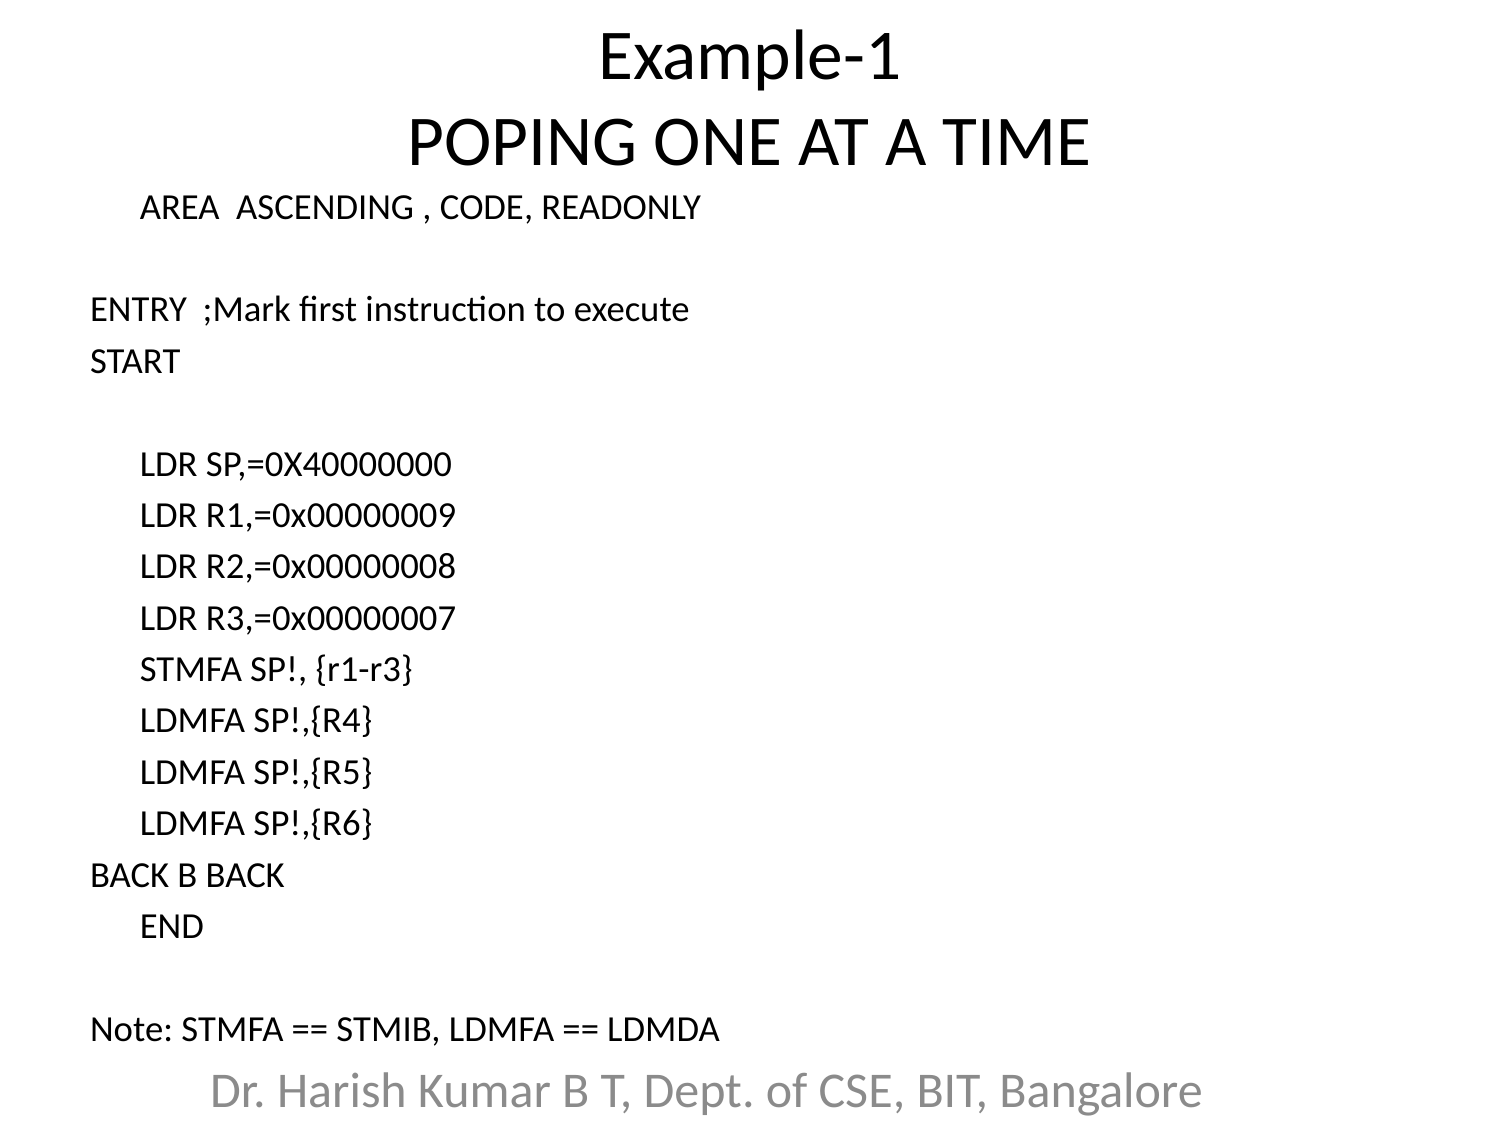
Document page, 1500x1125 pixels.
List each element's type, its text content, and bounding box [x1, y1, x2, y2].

title Example-1 POPING ONE AT A TIME [75, 0, 1425, 174]
list AREA ASCENDING , CODE, READONLY ENTRY ;Mark first instruction to execute START LDR SP,=0X40000000 LDR R1,=0x00000009 LDR R2,=0x00000008 LDR R3,=0x00000007 STMFA SP!, {r1-r3} LDMFA SP!,{R4} LDMFA SP!,{R5} LDMFA SP!,{R6} BACK B BACK END Note: STMFA == STMIB, LDMFA == LDMDA [75, 174, 1425, 1075]
